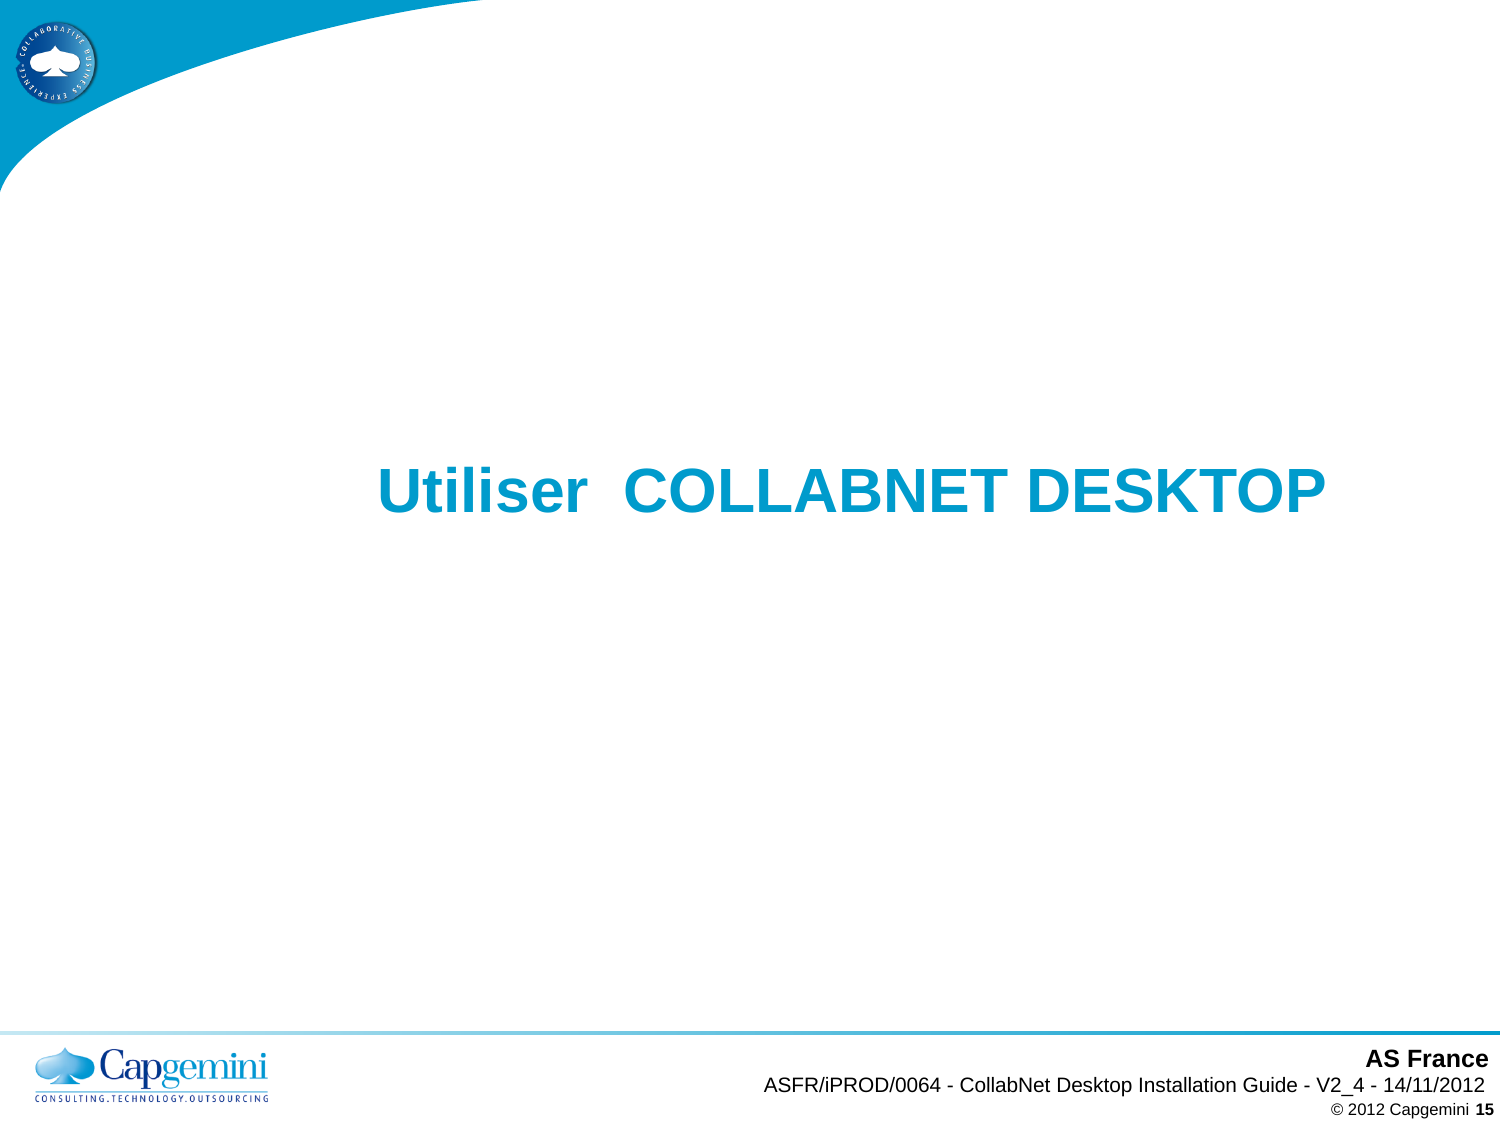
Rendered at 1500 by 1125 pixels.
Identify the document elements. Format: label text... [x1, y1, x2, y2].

picture [33, 1046, 270, 1103]
picture [17, 23, 96, 102]
footer ASFR/iPROD/0064 - CollabNet Desktop Installation Guide - V2_4 - 14/11/2012 [543, 1075, 1492, 1097]
title Utiliser COLLABNET DESKTOP [0, 408, 1500, 630]
slide_number 15 [1458, 1102, 1500, 1120]
slide_number © 2012 Capgemini [1178, 1102, 1458, 1120]
